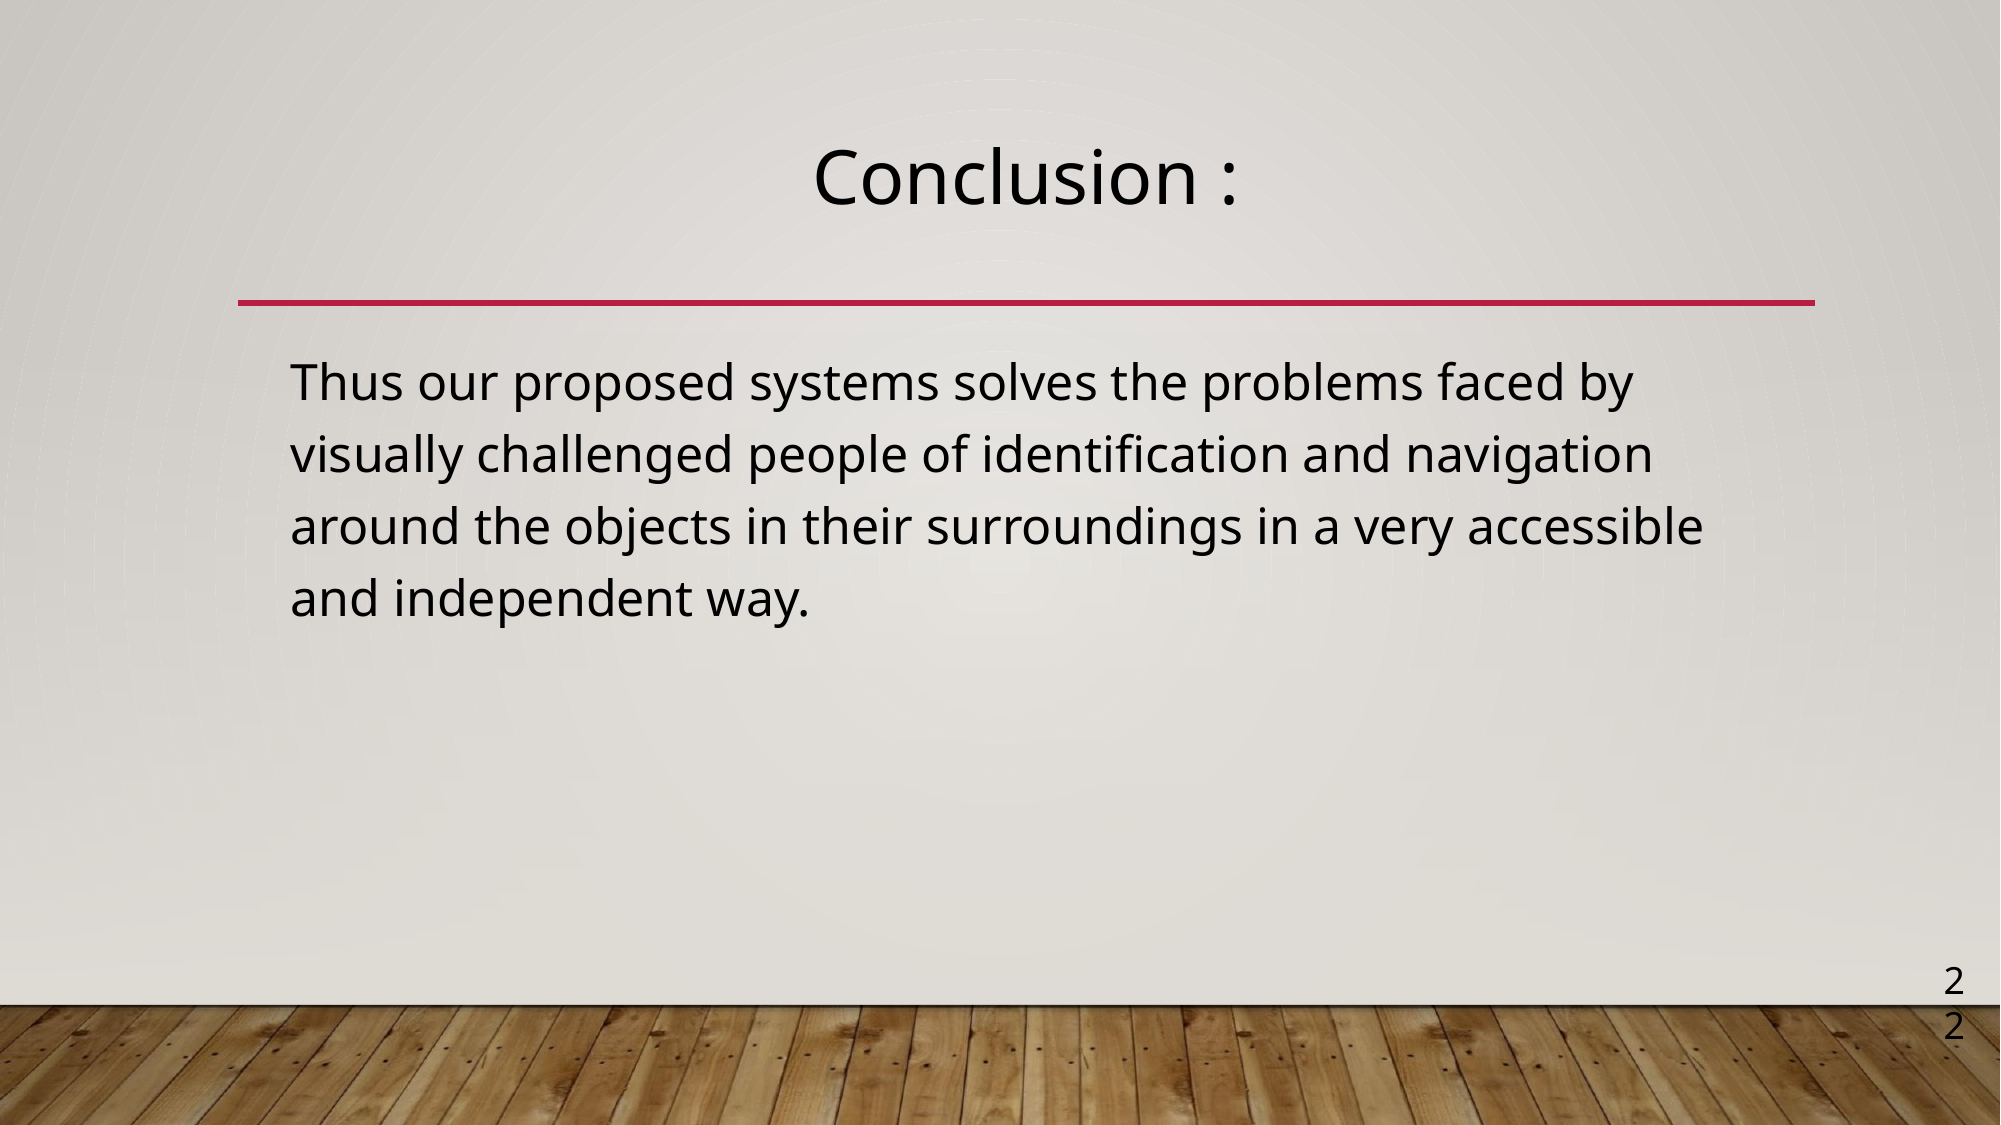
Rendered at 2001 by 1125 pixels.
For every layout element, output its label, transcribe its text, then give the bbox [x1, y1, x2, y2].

title Conclusion : [238, 131, 1814, 305]
text_box 22 [1928, 949, 2000, 1011]
picture [0, 1005, 2000, 1125]
list Thus our proposed systems solves the problems faced by visually challenged people of identification and navigation around the objects in their surroundings in a very accessible and independent way. [238, 330, 1814, 634]
